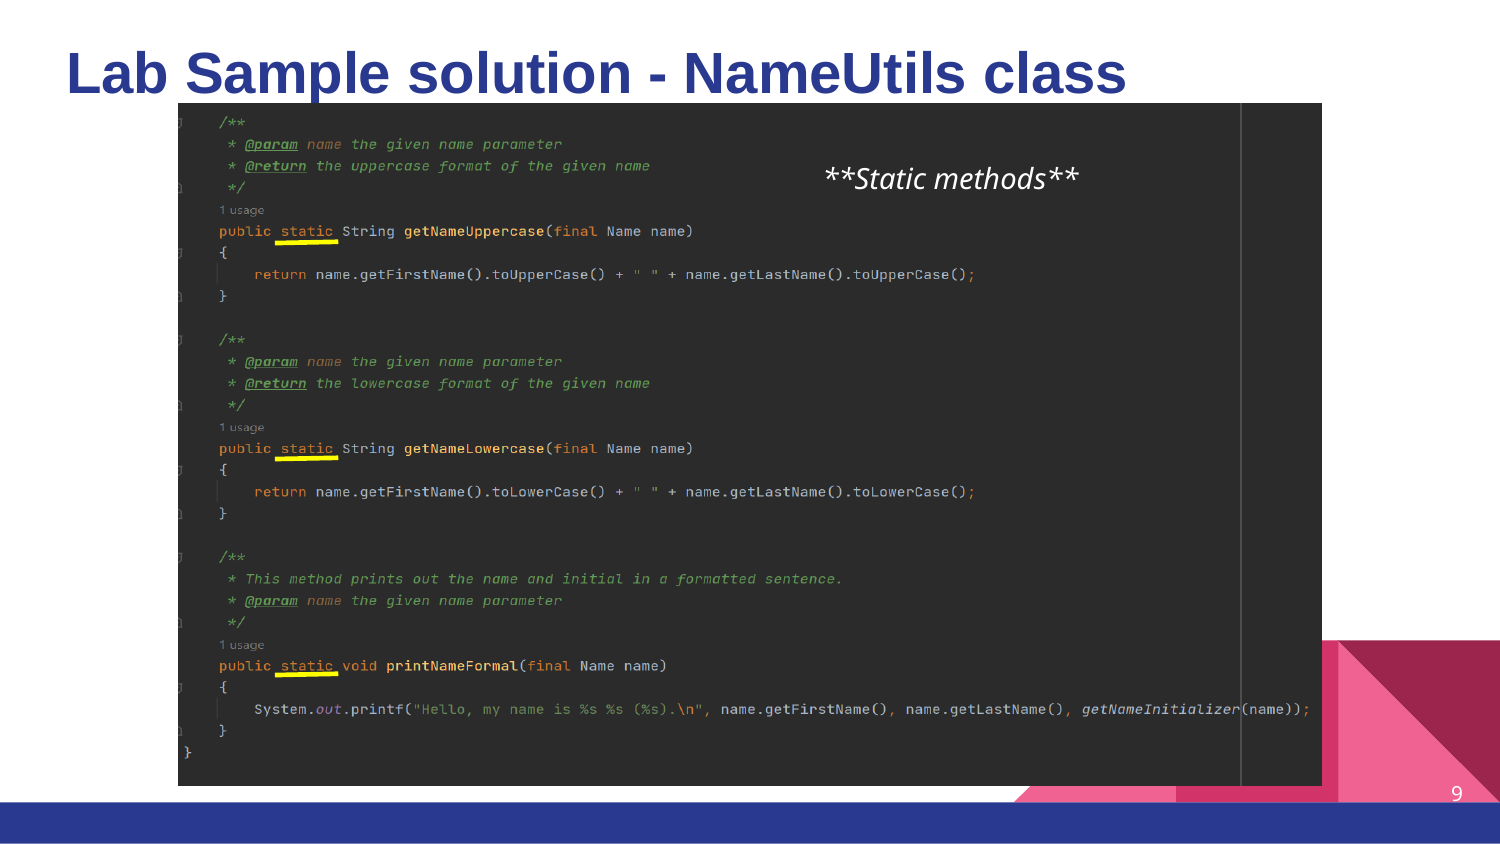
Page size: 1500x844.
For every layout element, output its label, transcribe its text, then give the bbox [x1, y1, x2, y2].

slide_number 9 [1387, 762, 1478, 828]
picture [177, 103, 1323, 787]
title Lab Sample solution - NameUtils class [51, 20, 1449, 121]
